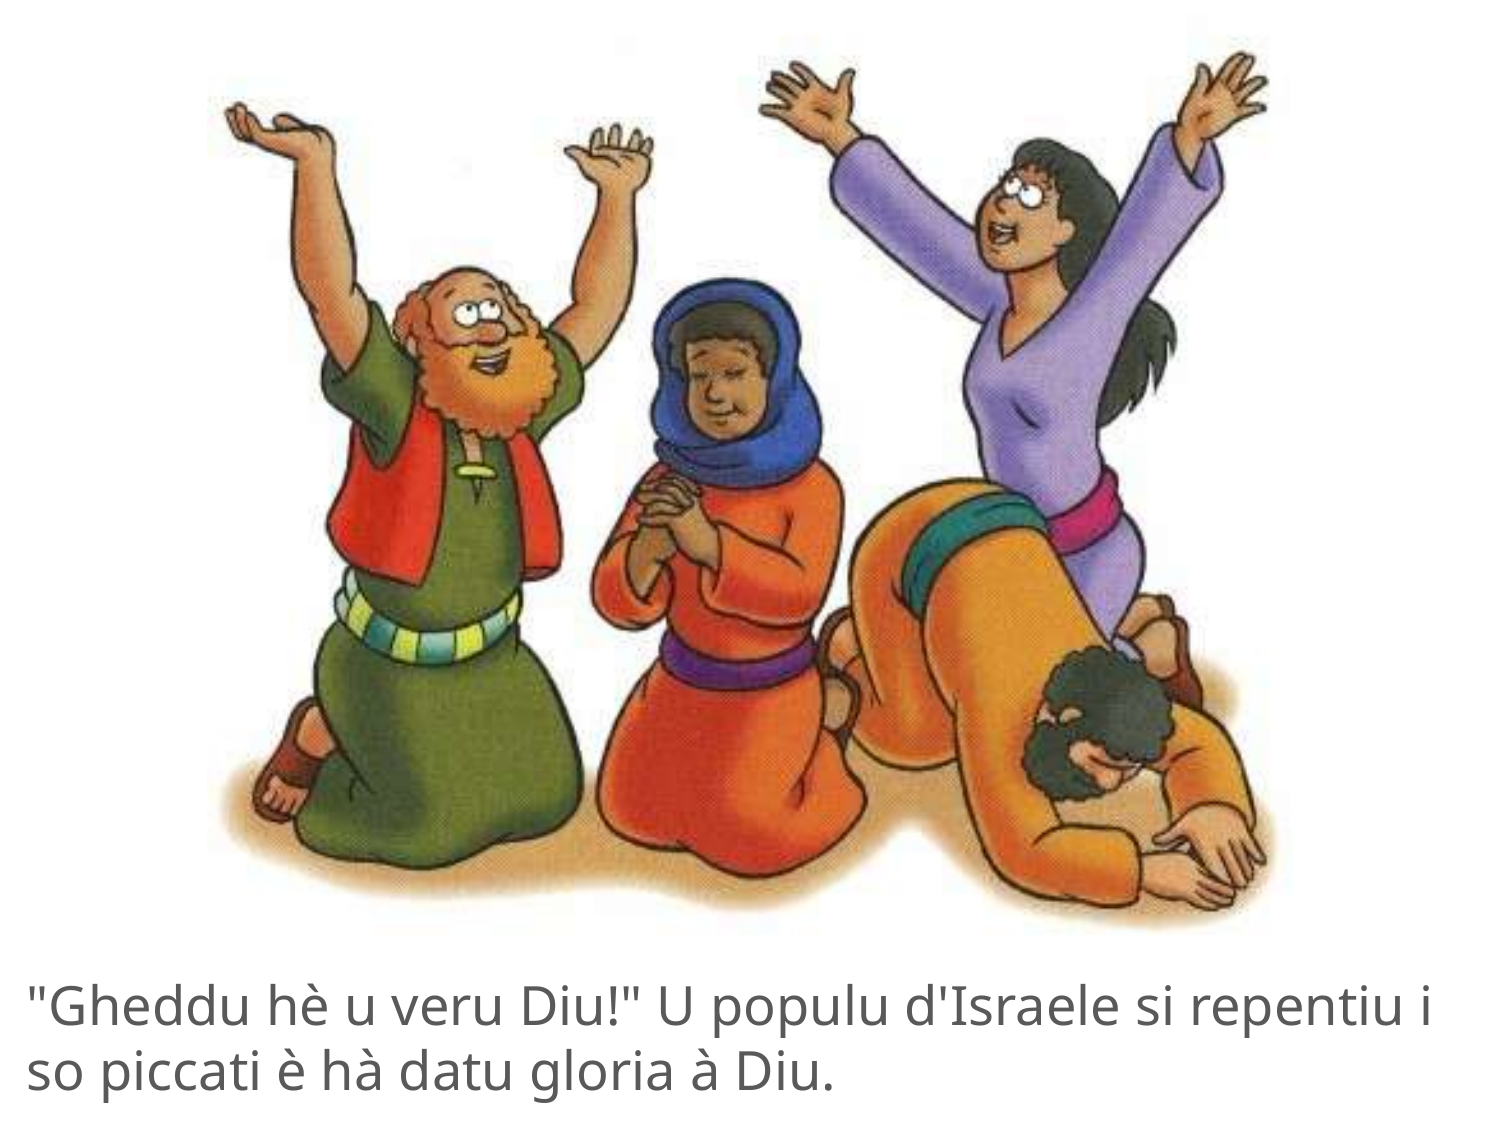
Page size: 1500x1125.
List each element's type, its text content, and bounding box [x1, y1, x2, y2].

picture [207, 0, 1293, 953]
text_box "Gheddu hè u veru Diu!" U populu d'Israele si repentiu i so piccati è hà datu gloria à Diu. [11, 964, 1498, 1109]
